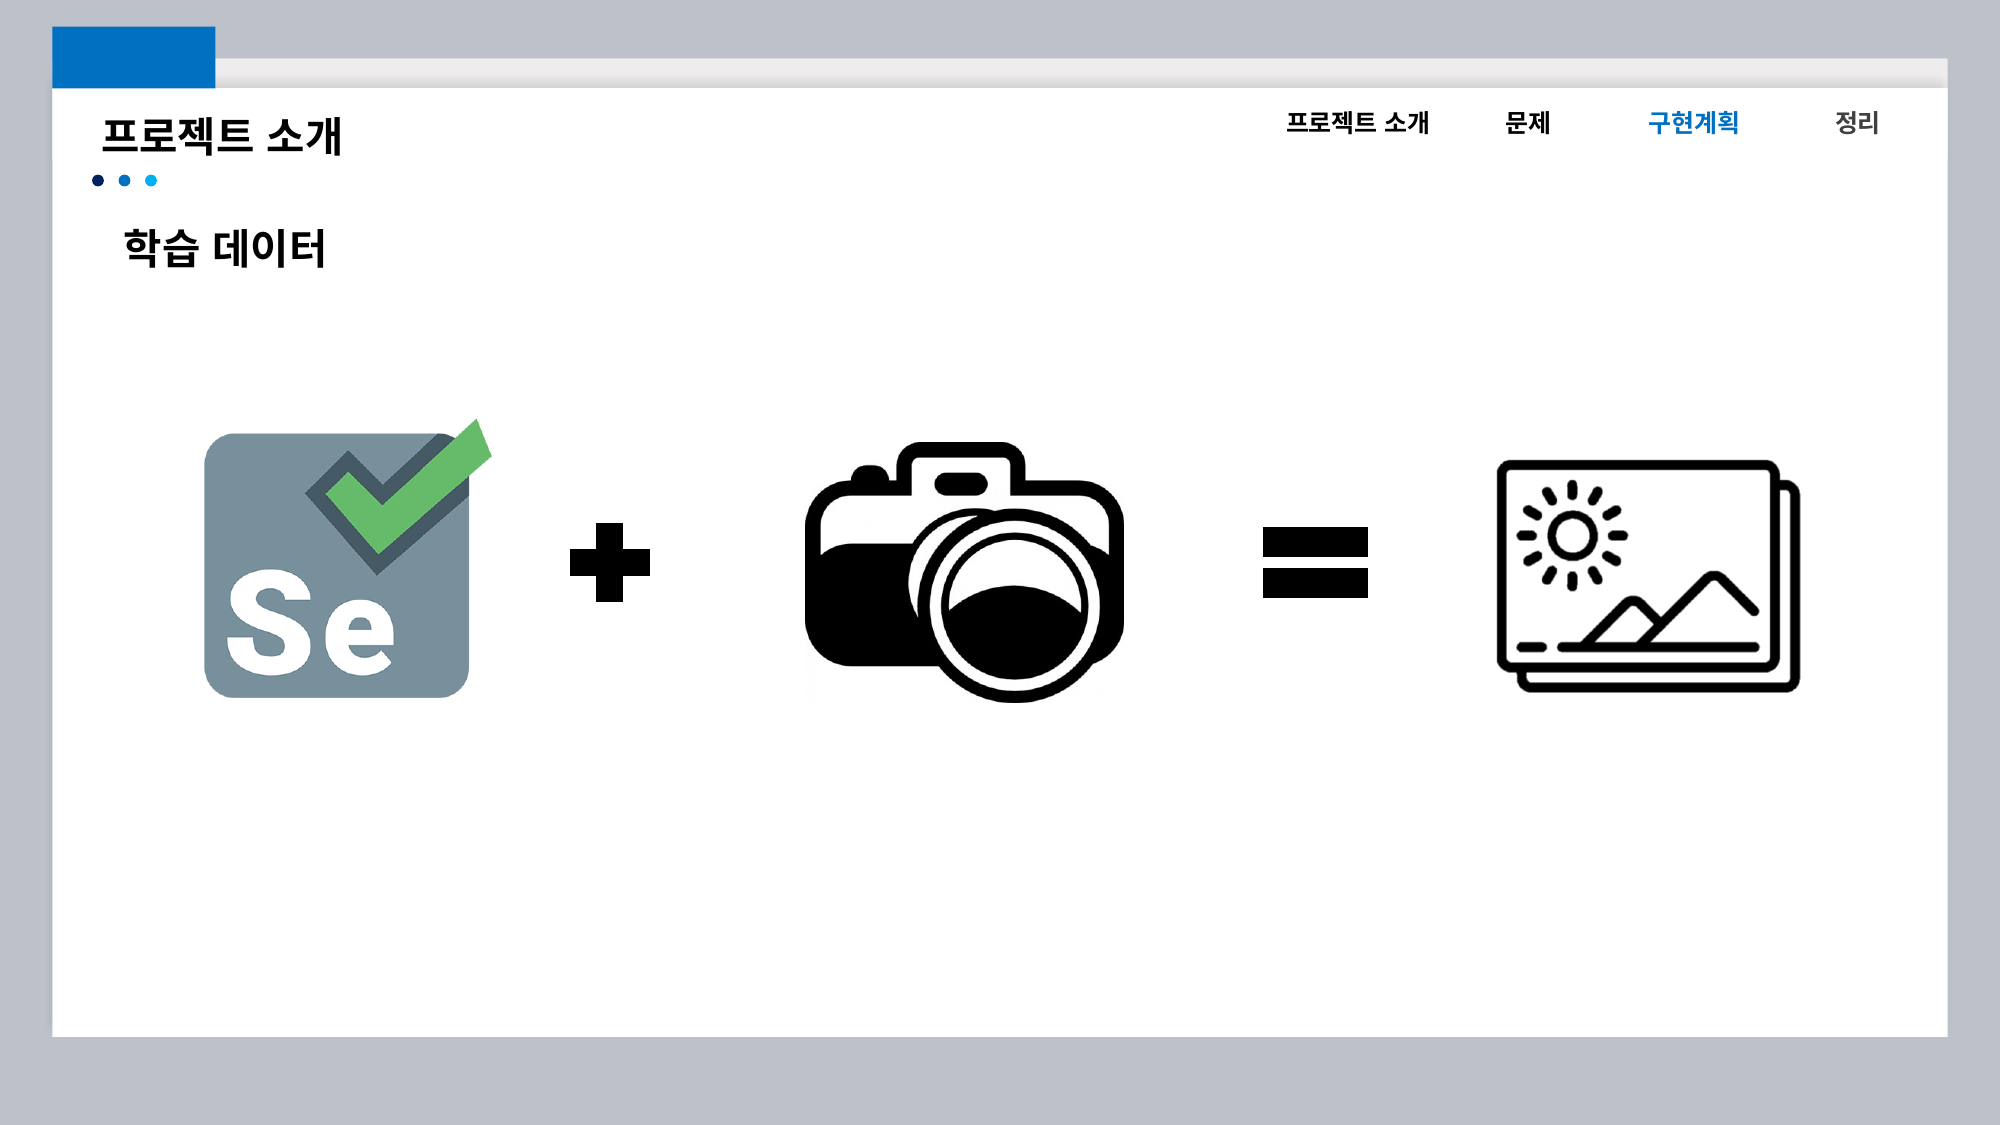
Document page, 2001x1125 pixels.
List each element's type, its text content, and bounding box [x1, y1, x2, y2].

text_box [90, 173, 105, 188]
text_box 학습 데이터 [108, 215, 343, 280]
text_box [1263, 568, 1368, 598]
text_box [1263, 527, 1368, 557]
picture [1375, 424, 1921, 728]
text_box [1263, 100, 1899, 146]
text_box [117, 173, 132, 188]
text_box [51, 26, 217, 89]
text_box [143, 173, 158, 188]
picture [805, 442, 1124, 703]
picture [198, 413, 497, 703]
text_box 프로젝트 소개 [86, 103, 359, 169]
text_box [570, 523, 650, 602]
